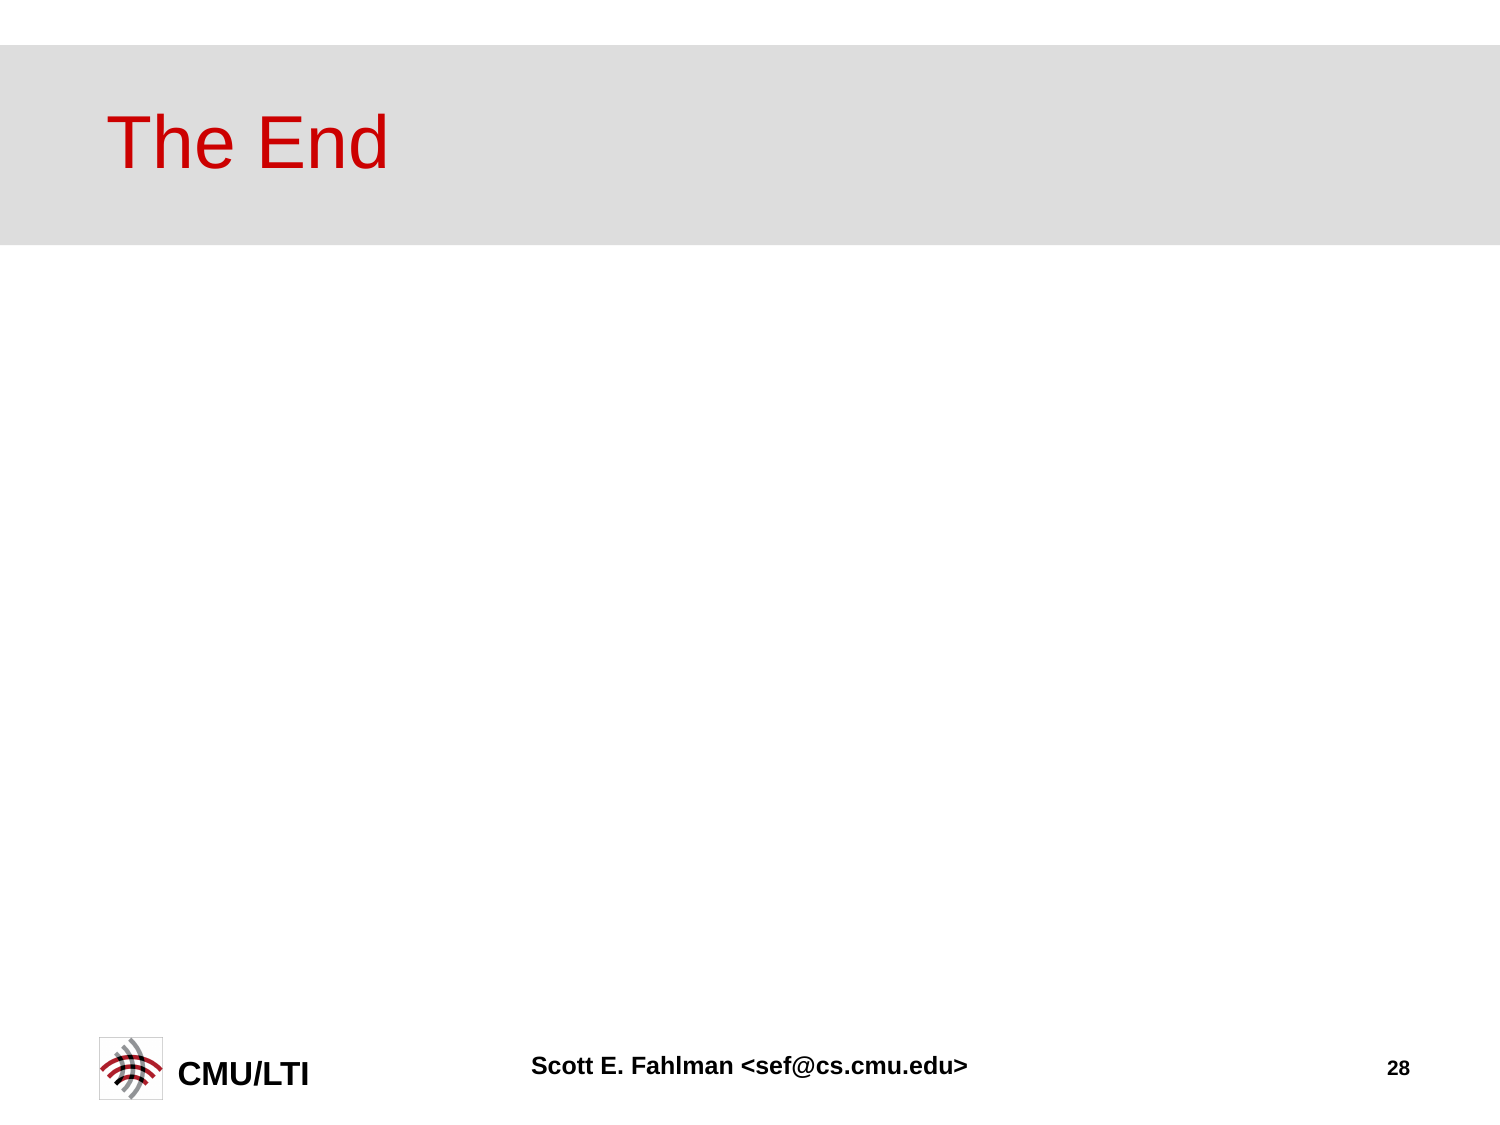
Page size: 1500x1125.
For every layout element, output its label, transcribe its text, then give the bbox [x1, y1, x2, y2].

slide_number 28 [1076, 1049, 1426, 1088]
picture [99, 1037, 163, 1100]
footer Scott E. Fahlman <sef@cs.cmu.edu> [424, 1049, 1076, 1088]
title The End [91, 44, 1426, 233]
